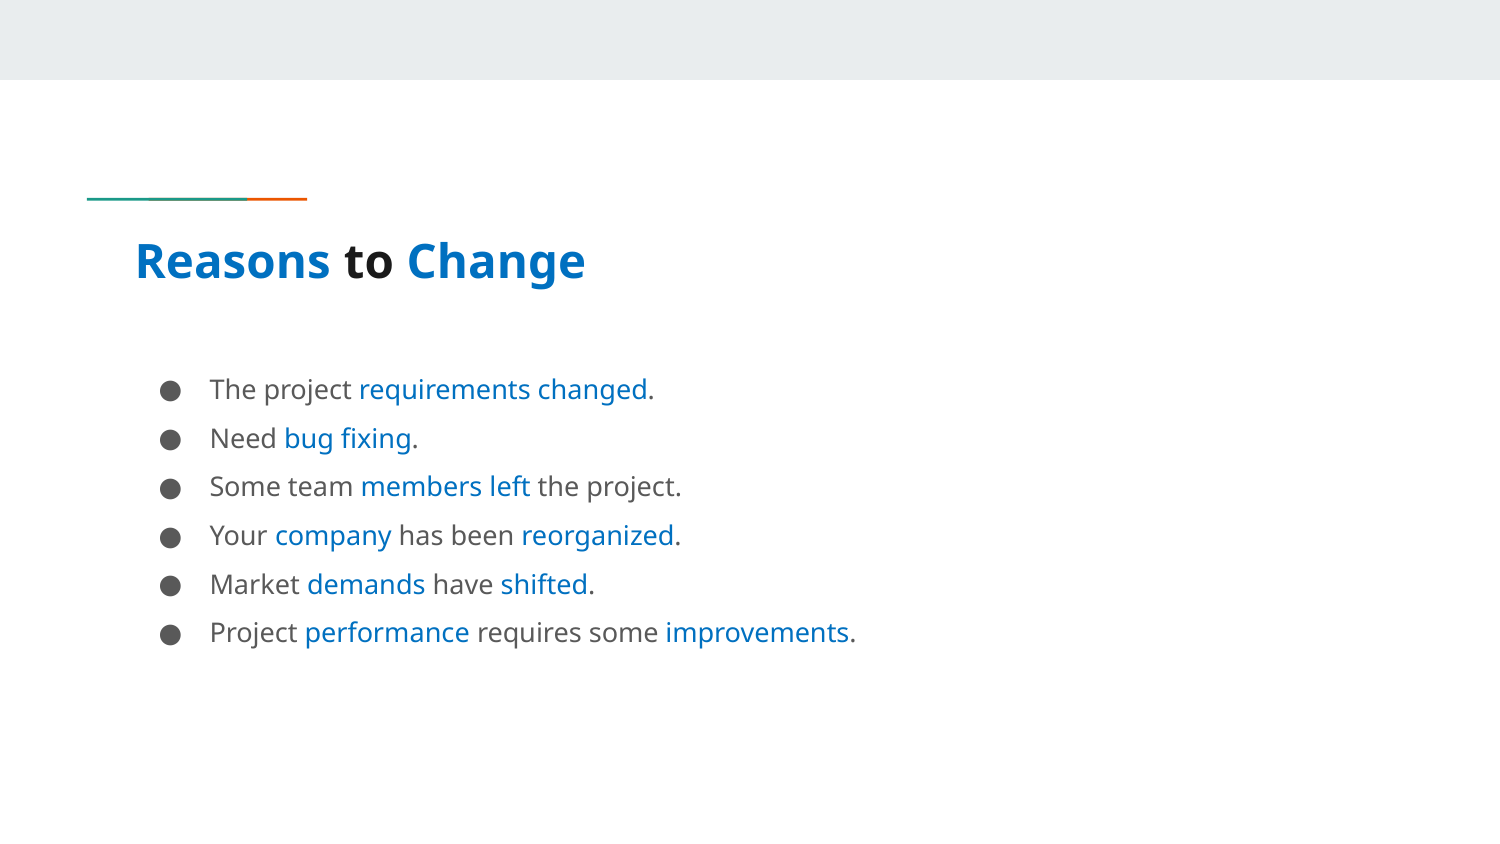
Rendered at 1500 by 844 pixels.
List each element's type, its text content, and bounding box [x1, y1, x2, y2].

list The project requirements changed. Need bug fixing. Some team members left the project. Your company has been reorganized. Market demands have shifted. Project performance requires some improvements. [119, 341, 1381, 712]
title Reasons to Change [119, 216, 1381, 305]
